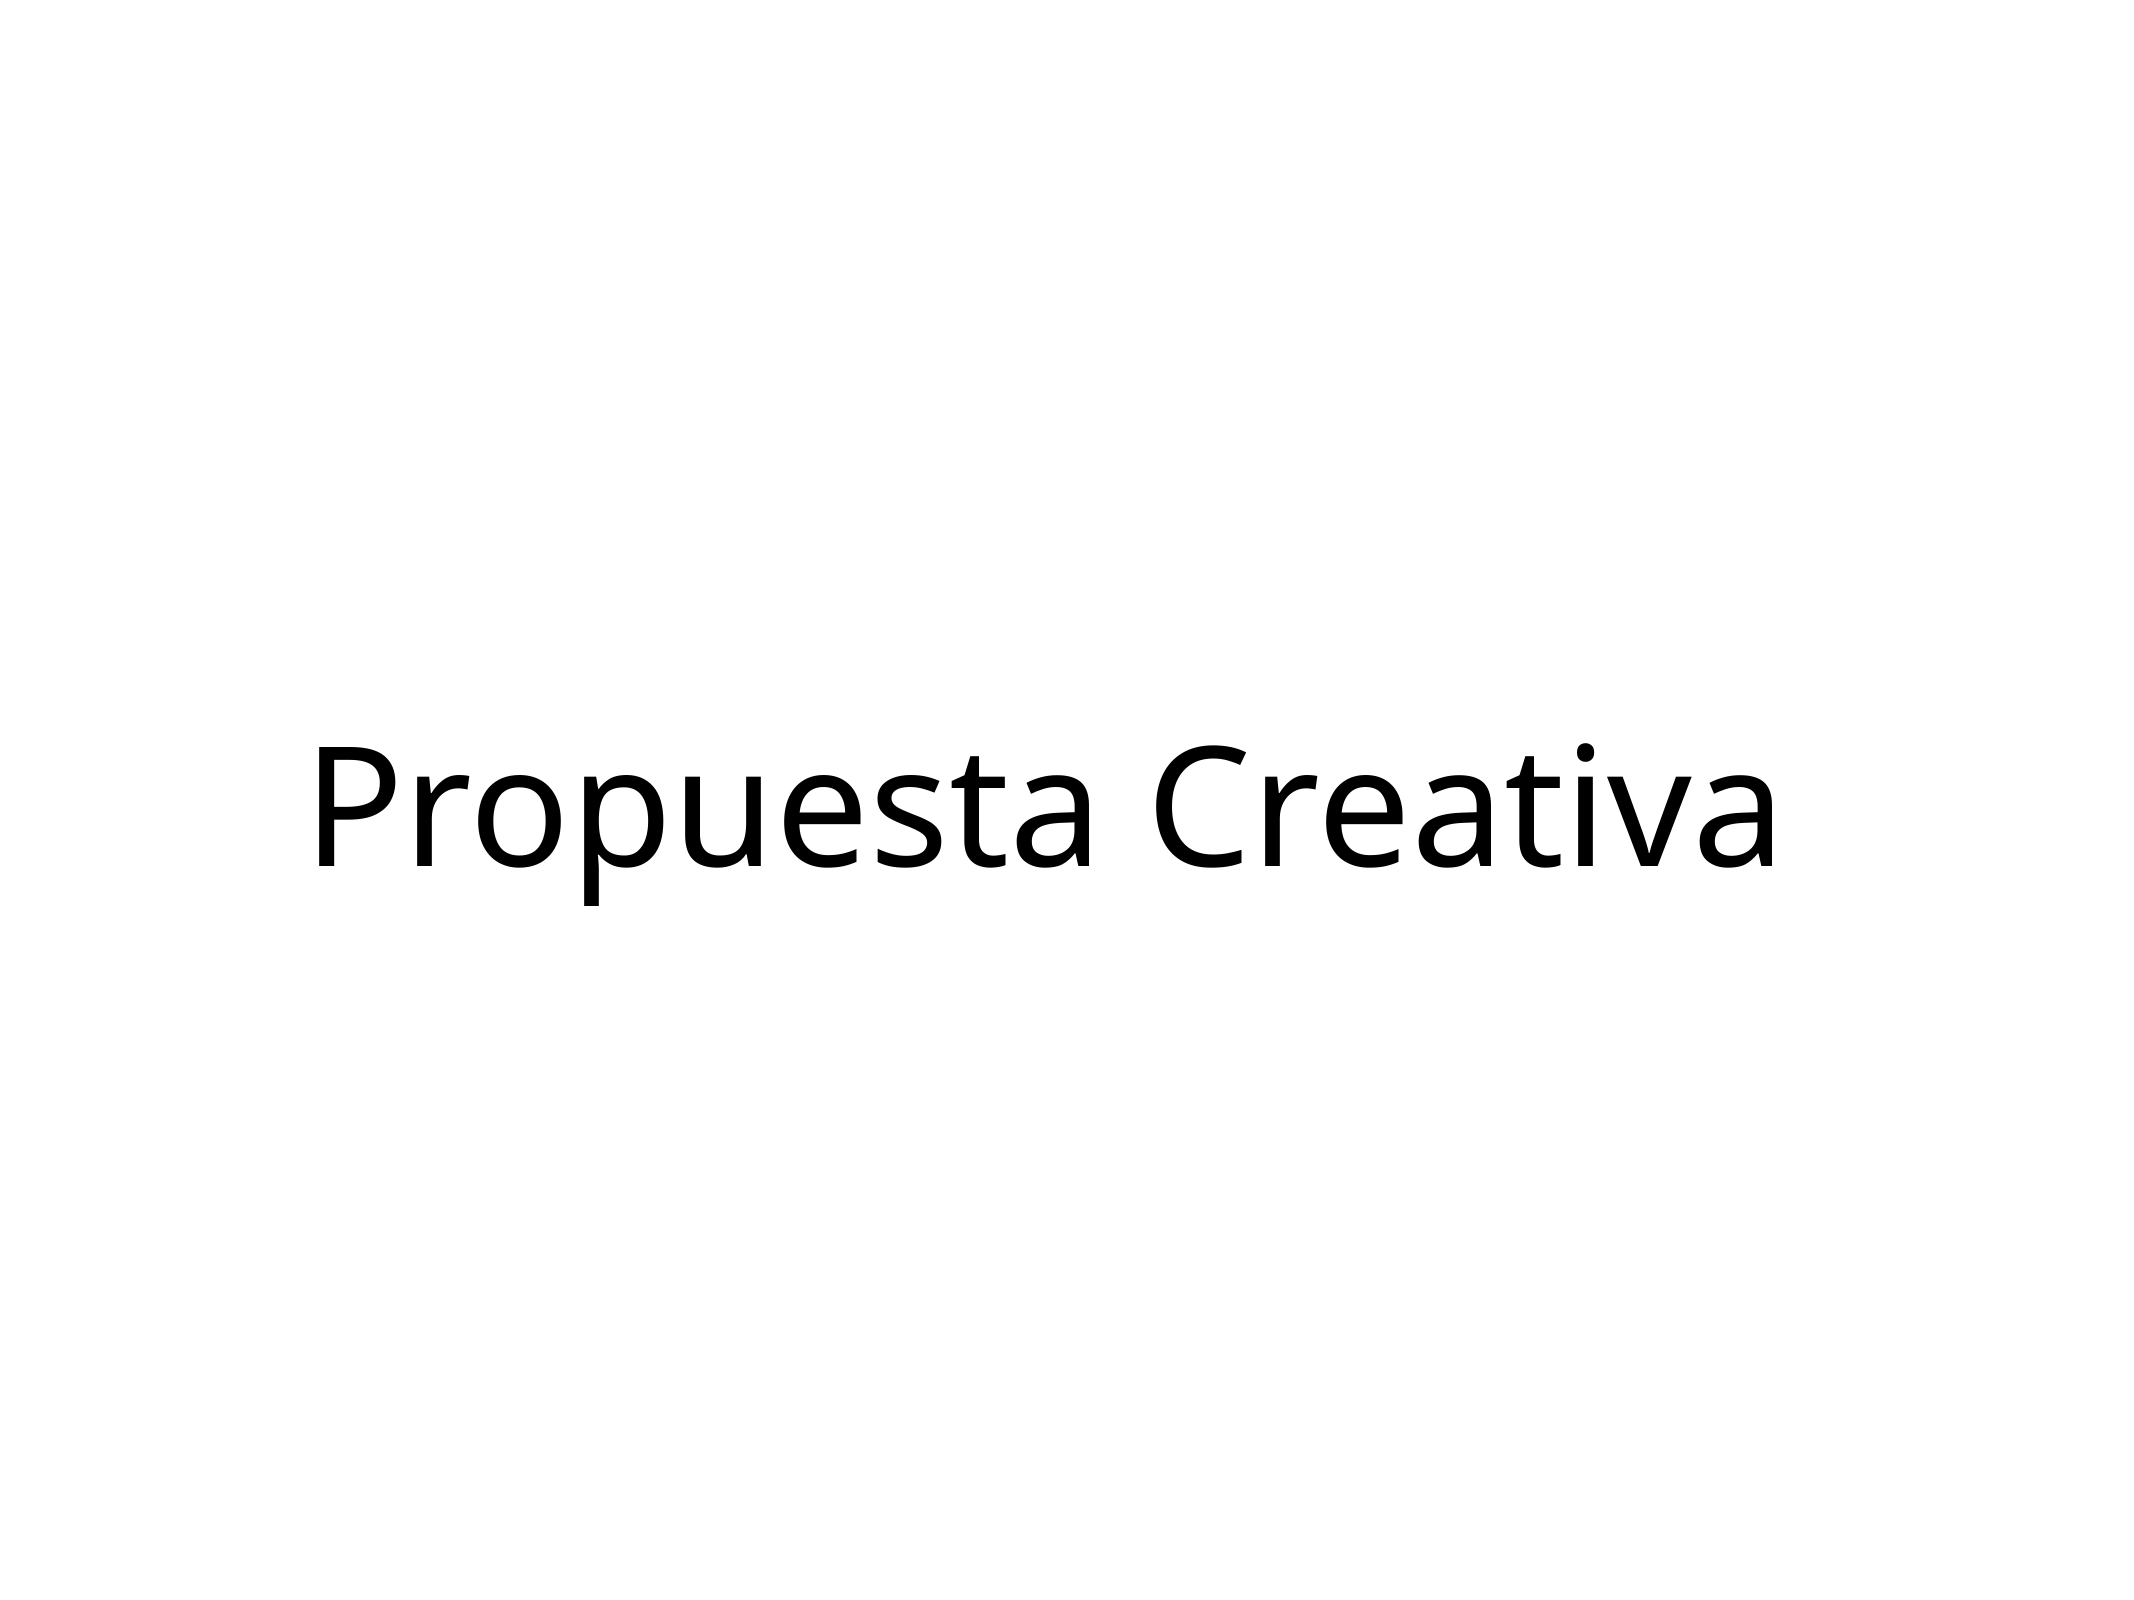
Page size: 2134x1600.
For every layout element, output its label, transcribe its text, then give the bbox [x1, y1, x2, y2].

title Propuesta Creativa [207, 528, 1926, 1072]
